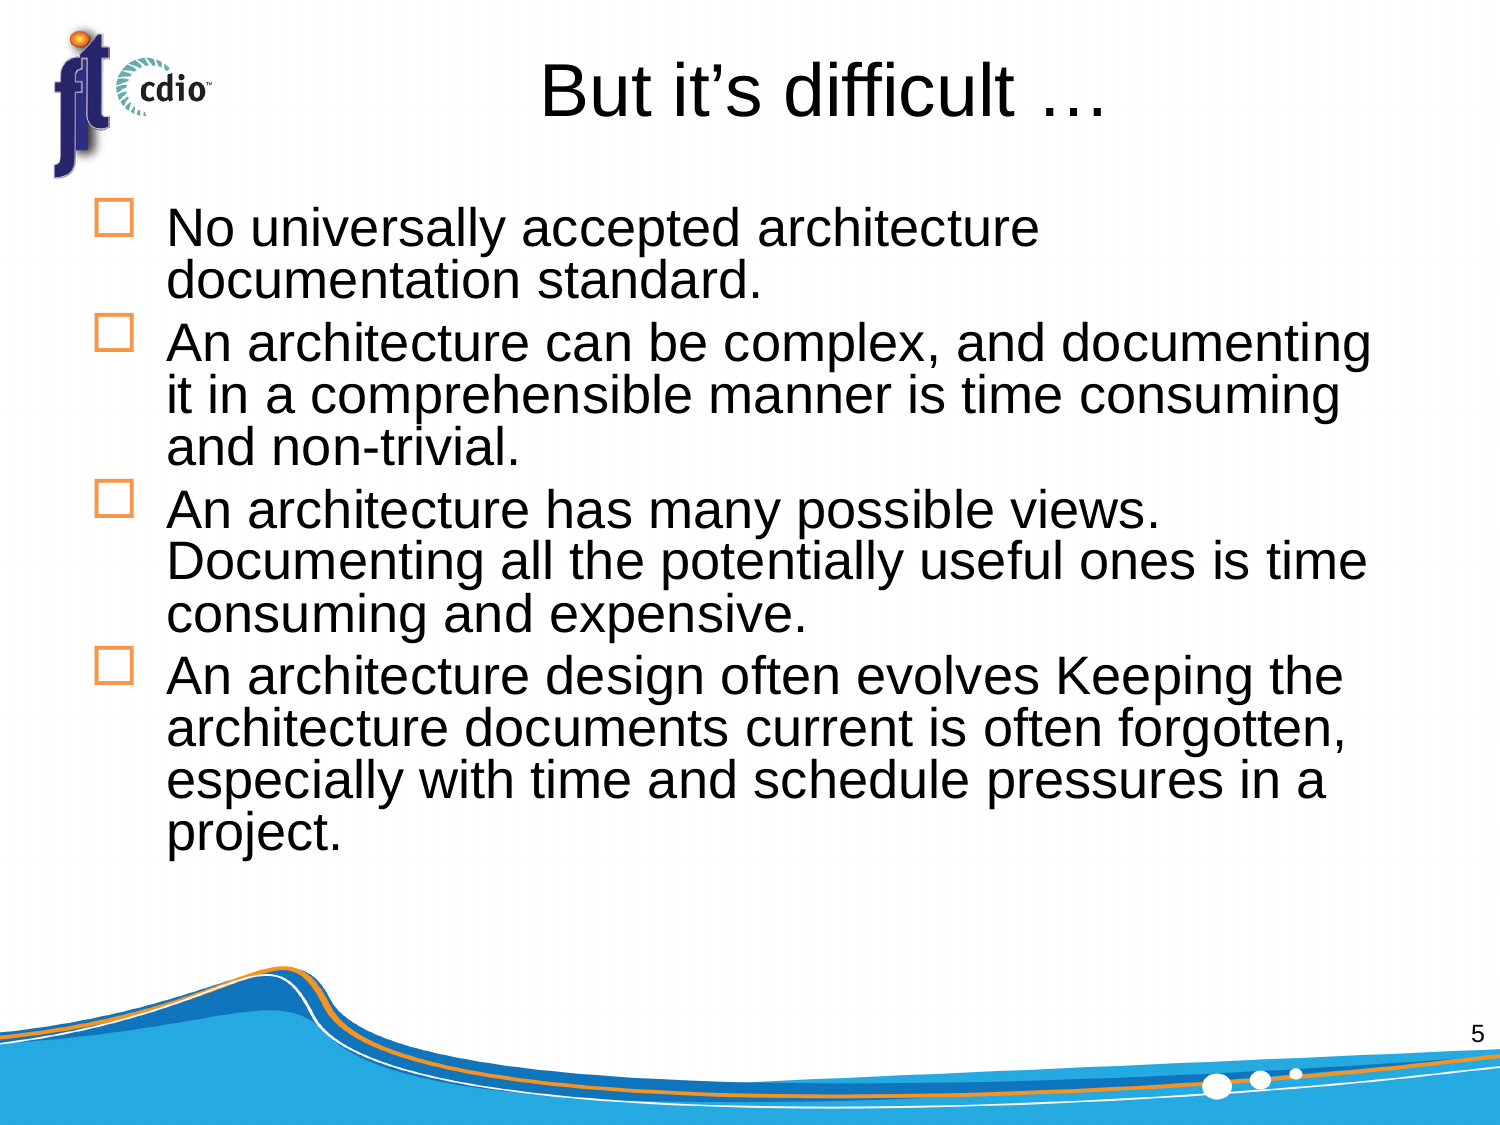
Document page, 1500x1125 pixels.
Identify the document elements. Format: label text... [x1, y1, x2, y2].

picture [0, 0, 1500, 1125]
slide_number 5 [1149, 1002, 1500, 1063]
list No universally accepted architecture documentation standard. An architecture can be complex, and documenting it in a comprehensible manner is time consuming and non-trivial. An architecture has many possible views. Documenting all the potentially useful ones is time consuming and expensive. An architecture design often evolves Keeping the architecture documents current is often forgotten, especially with time and schedule pressures in a project. [75, 197, 1425, 977]
title But it’s difficult … [226, 6, 1425, 166]
